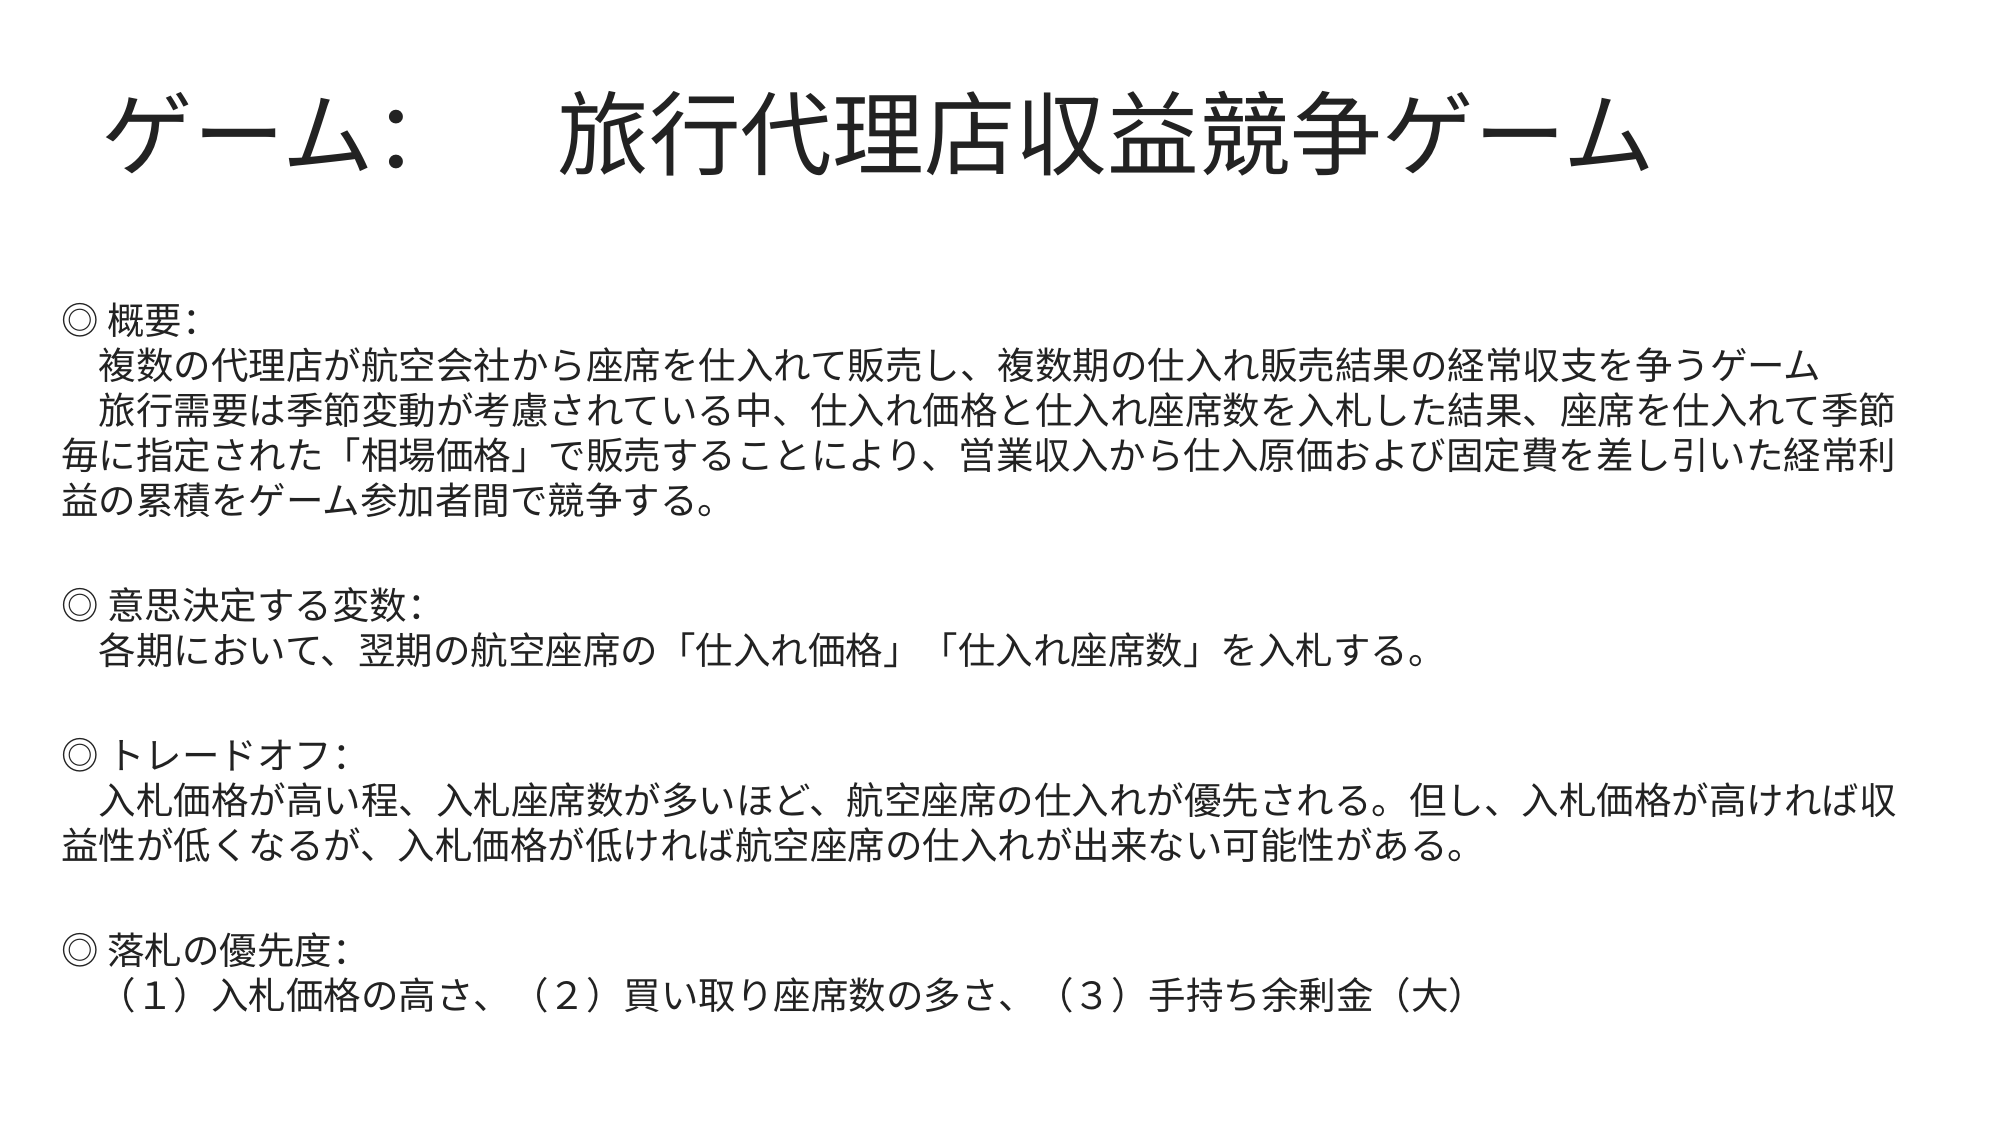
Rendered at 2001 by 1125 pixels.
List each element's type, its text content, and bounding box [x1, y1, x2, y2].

title ゲーム： 旅行代理店収益競争ゲーム [86, 23, 1812, 241]
text_box ◎概要： 複数の代理店が航空会社から座席を仕入れて販売し、複数期の仕入れ販売結果の経常収支を争うゲーム 旅行需要は季節変動が考慮されている中、仕入れ価格と仕入れ座席数を入札した結果、座席を仕入れて季節毎に指定された「相場価格」で販売することにより、営業収入から仕入原価および固定費を差し引いた経常利益の累積をゲーム参加者間で競争する。 ◎意思決定する変数： 各期において、翌期の航空座席の「仕入れ価格」「仕入れ座席数」を入札する。 ◎トレードオフ： 入札価格が高い程、入札座席数が多いほど、航空座席の仕入れが優先される。但し、入札価格が高ければ収益性が低くなるが、入札価格が低ければ航空座席の仕入れが出来ない可能性がある。 ◎落札の優先度： （１）入札価格の高さ、（２）買い取り座席数の多さ、（３）手持ち余剰金（大） [45, 289, 1922, 1025]
